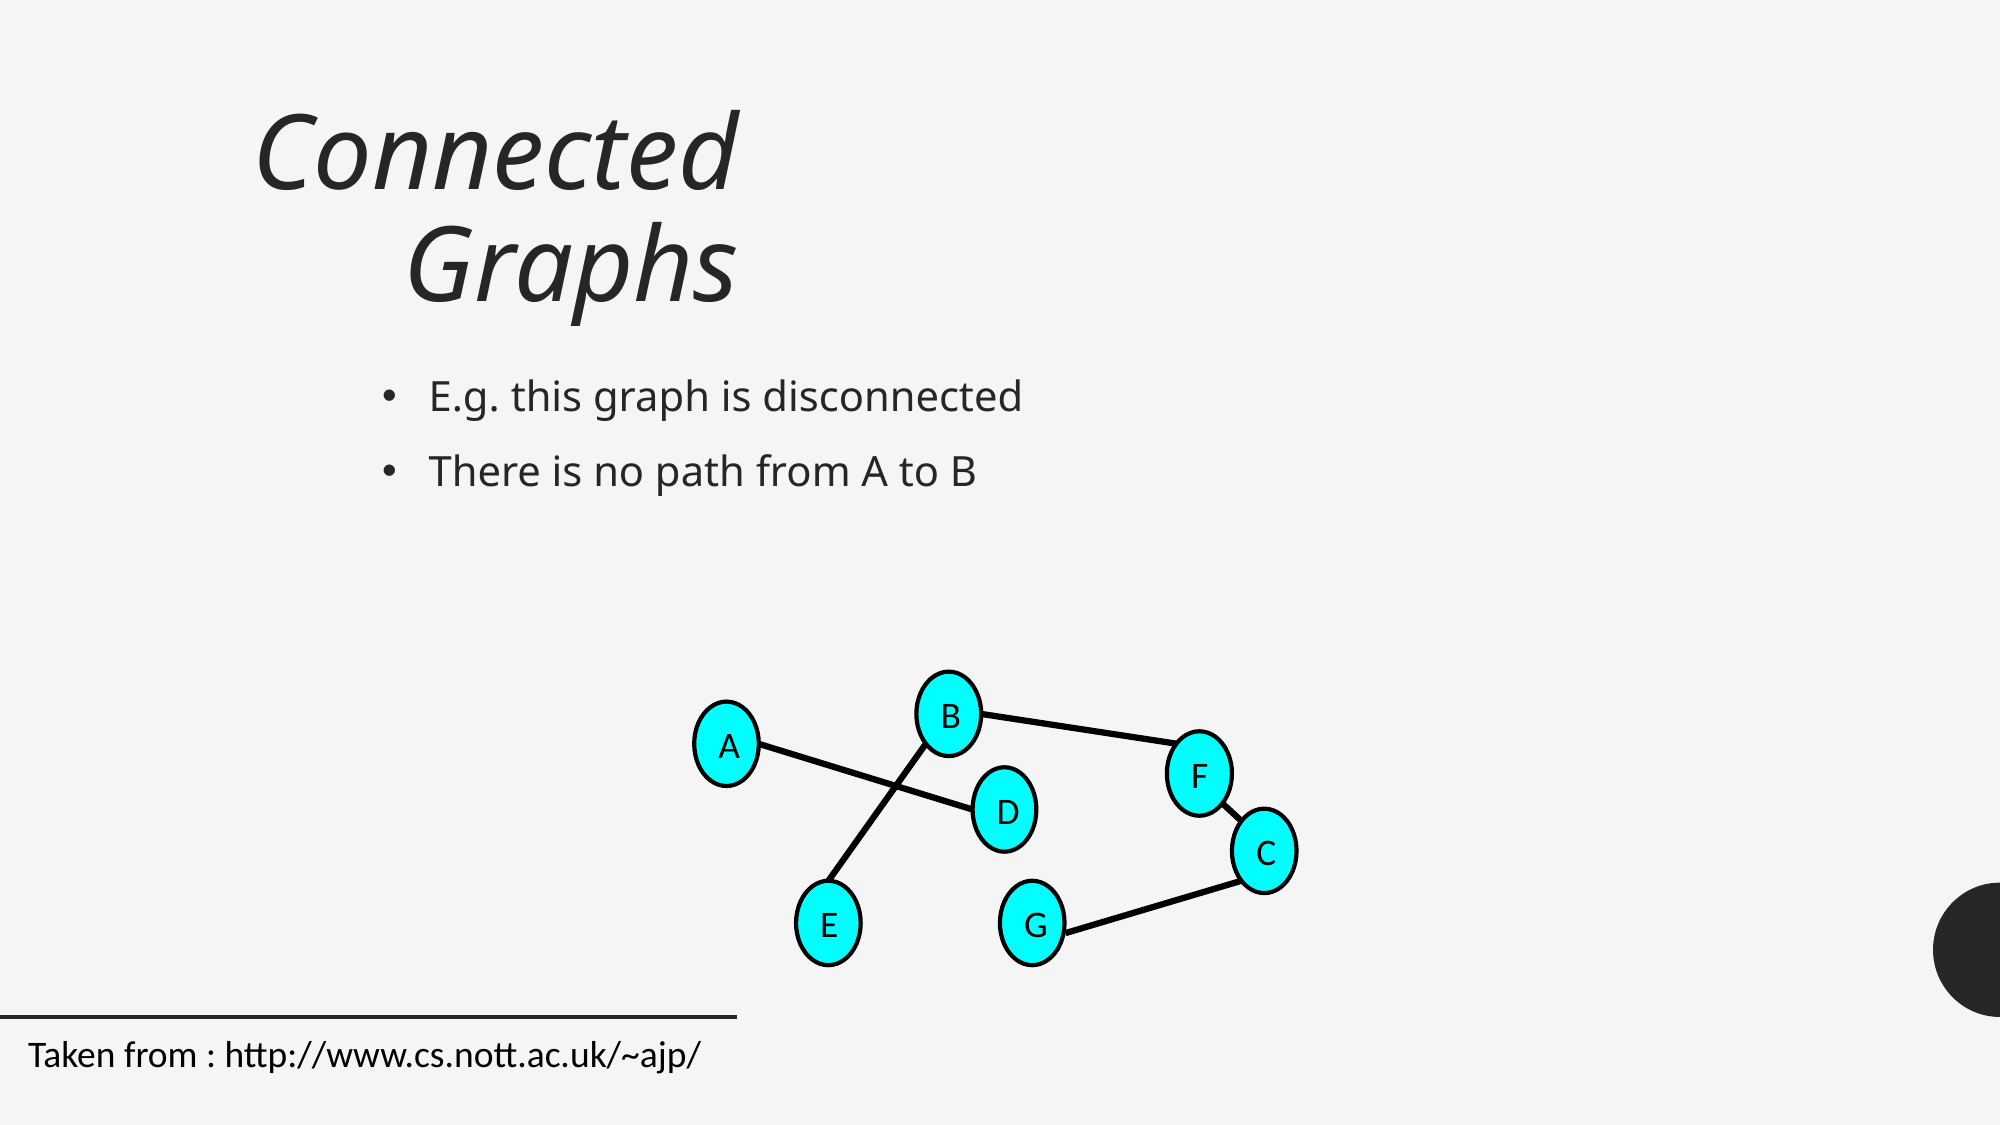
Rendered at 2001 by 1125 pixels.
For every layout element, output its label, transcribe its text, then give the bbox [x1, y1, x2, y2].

text_box Taken from : http://www.cs.nott.ac.uk/~ajp/ [13, 1022, 792, 1083]
title Connected Graphs [125, 91, 754, 905]
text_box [694, 671, 1297, 966]
list E.g. this graph is disconnected There is no path from A to B [367, 356, 1643, 665]
